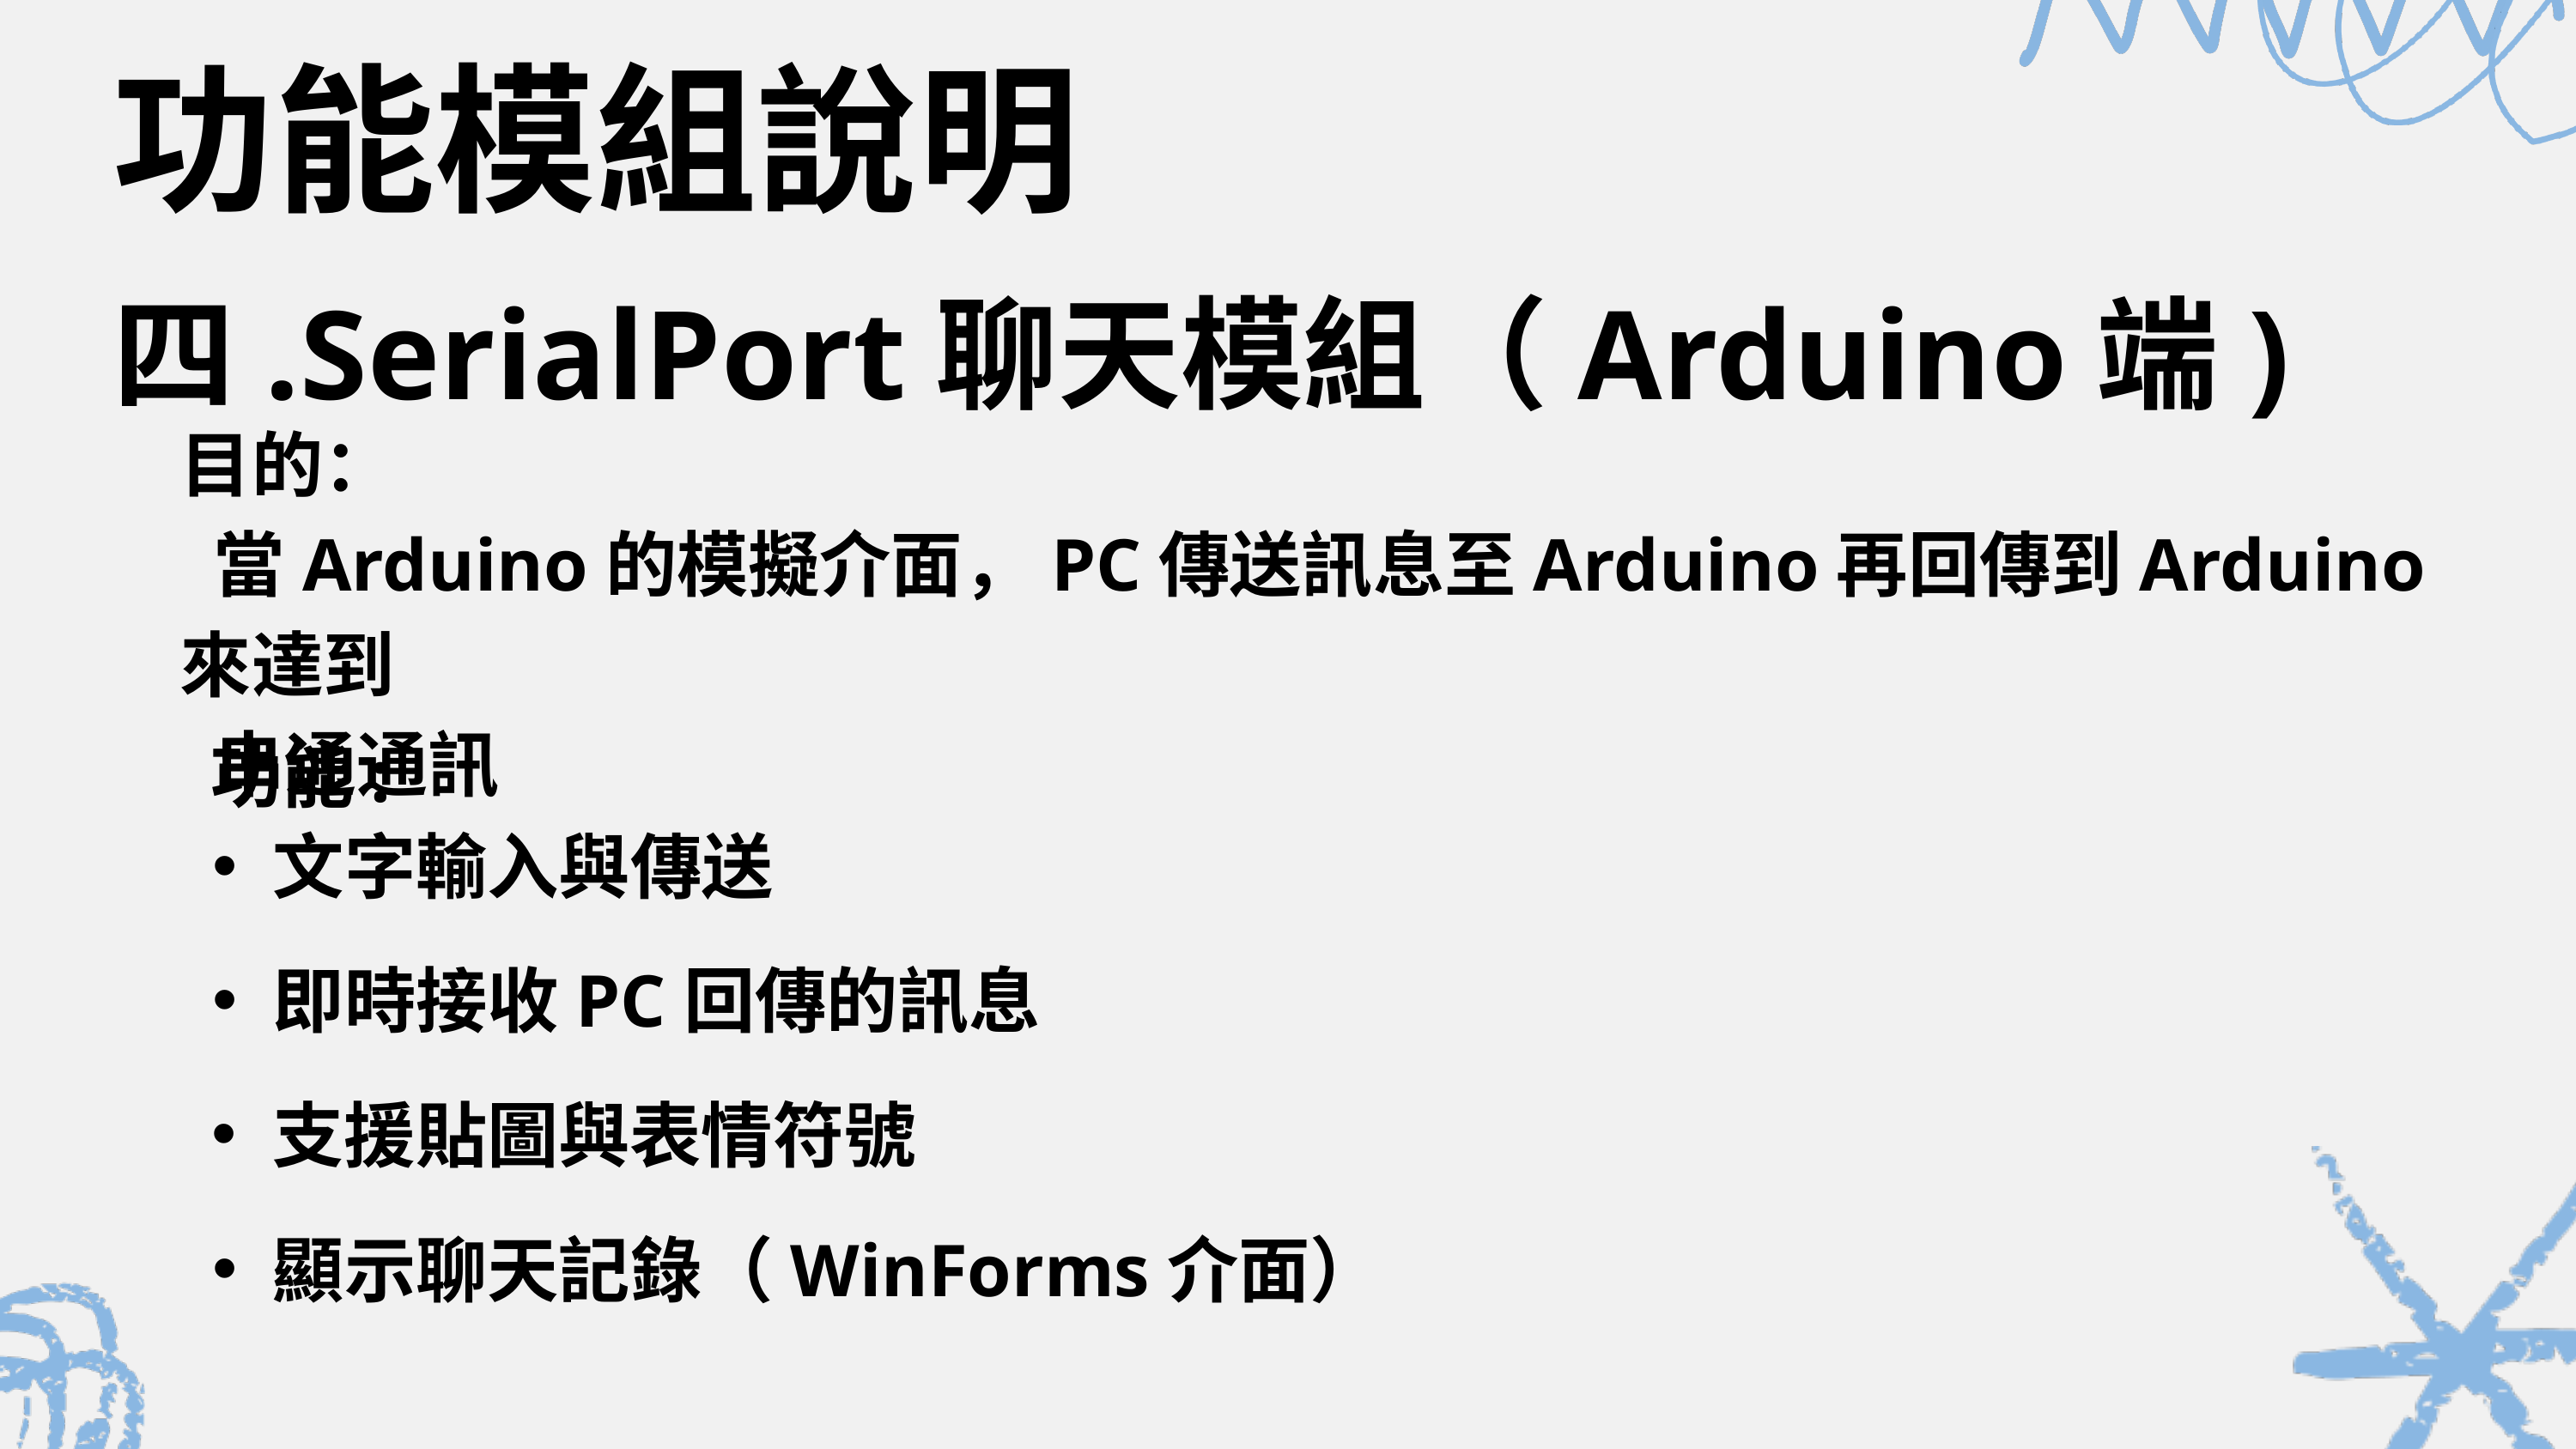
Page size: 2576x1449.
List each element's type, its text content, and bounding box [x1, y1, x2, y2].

text_box 目的： 當Arduino的模擬介面，PC傳送訊息至Arduino再回傳到Arduino來達到 串通通訊 [179, 405, 2501, 806]
text_box [2292, 1146, 2576, 1449]
text_box [0, 1280, 145, 1449]
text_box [150, 724, 2088, 1304]
text_box [2019, 0, 2123, 67]
text_box 四.SerialPort聊天模組（Arduino端) [112, 252, 2292, 425]
text_box 功能模組說明 [112, 75, 1103, 232]
text_box [2123, 0, 2576, 145]
